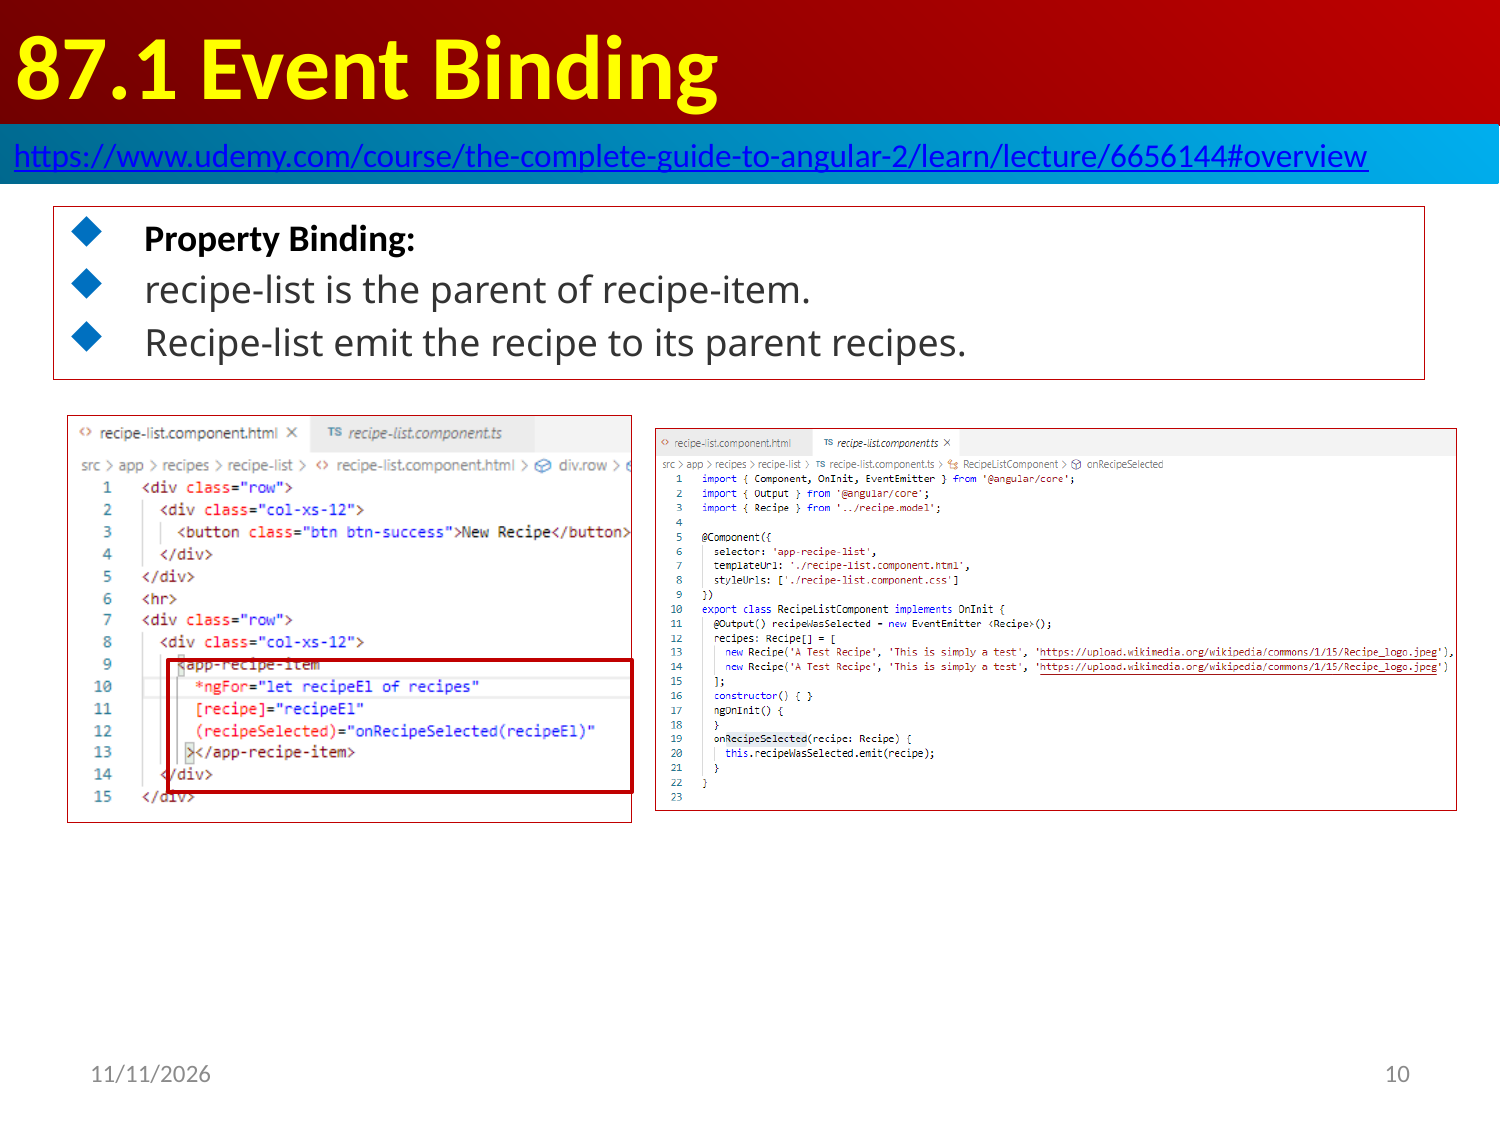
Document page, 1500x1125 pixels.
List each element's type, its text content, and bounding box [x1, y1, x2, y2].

subtitle Property Binding: recipe-list is the parent of recipe-item. Recipe-list emit the recipe to its parent recipes. [53, 206, 1425, 380]
text_box https://www.udemy.com/course/the-complete-guide-to-angular-2/learn/lecture/6656144#overview [0, 124, 1499, 184]
title 87.1 Event Binding [0, 0, 1500, 126]
slide_number 10 [1074, 1042, 1425, 1103]
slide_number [75, 1042, 425, 1103]
picture [655, 427, 1458, 811]
picture [66, 415, 633, 823]
